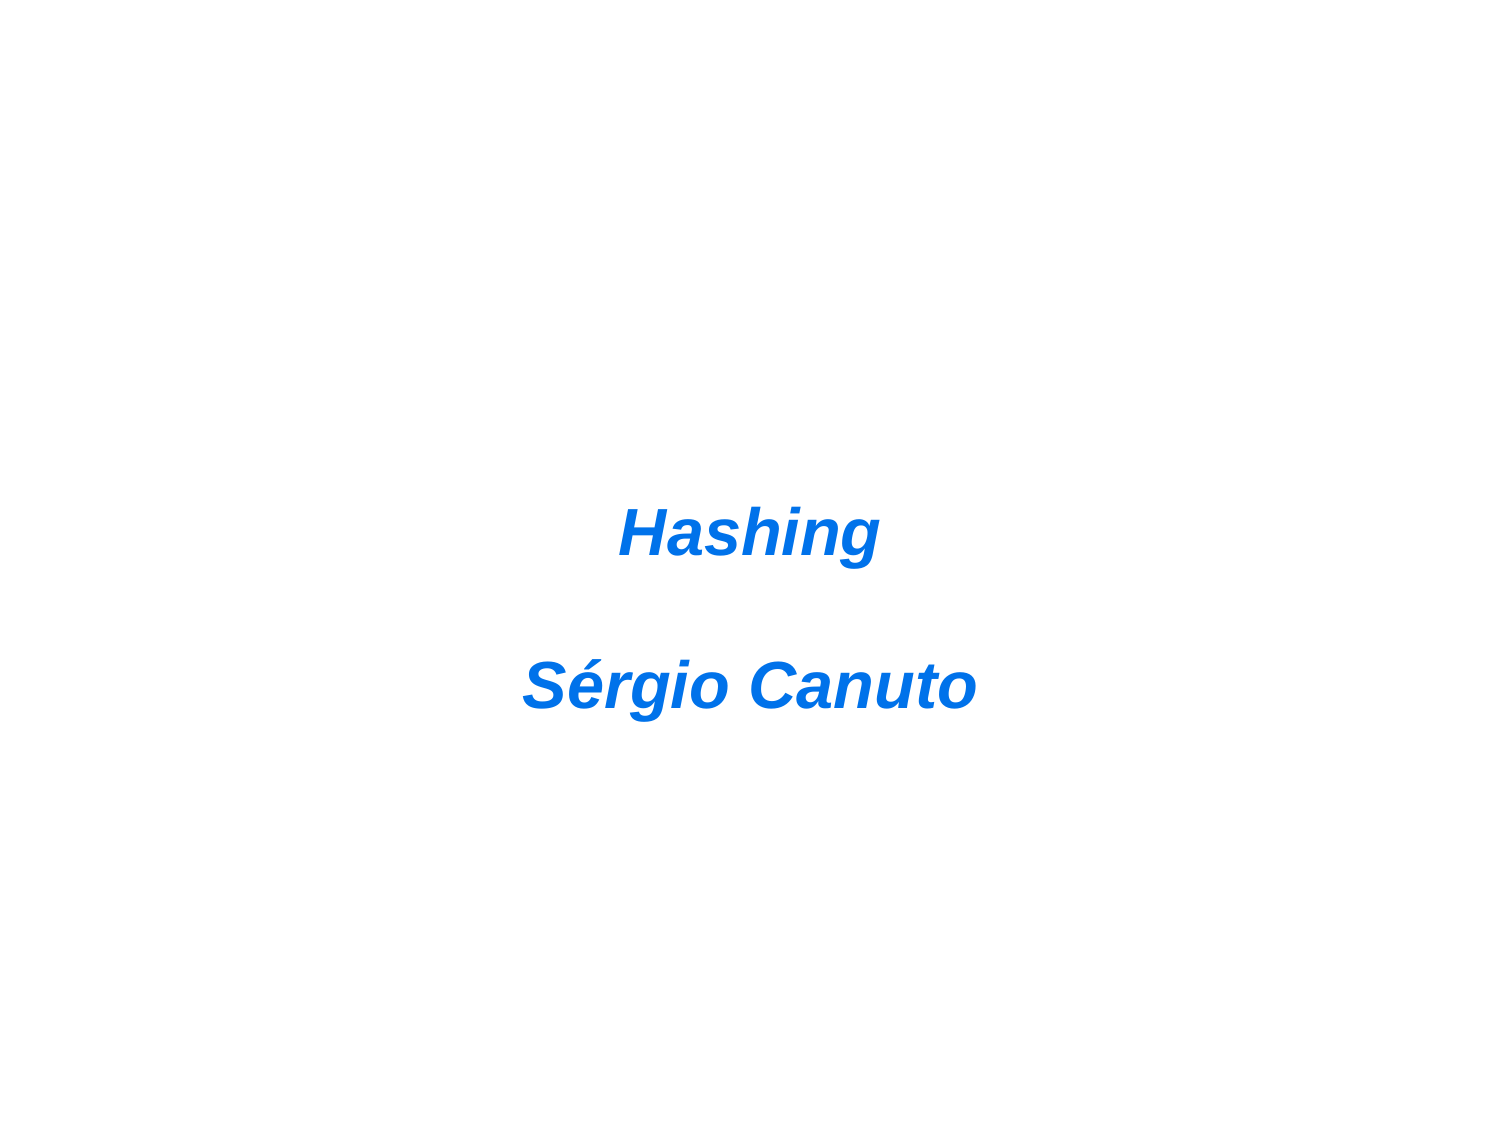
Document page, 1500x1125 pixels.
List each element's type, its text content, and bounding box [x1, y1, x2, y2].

text_box Hashing Sérgio Canuto [115, 490, 1386, 650]
